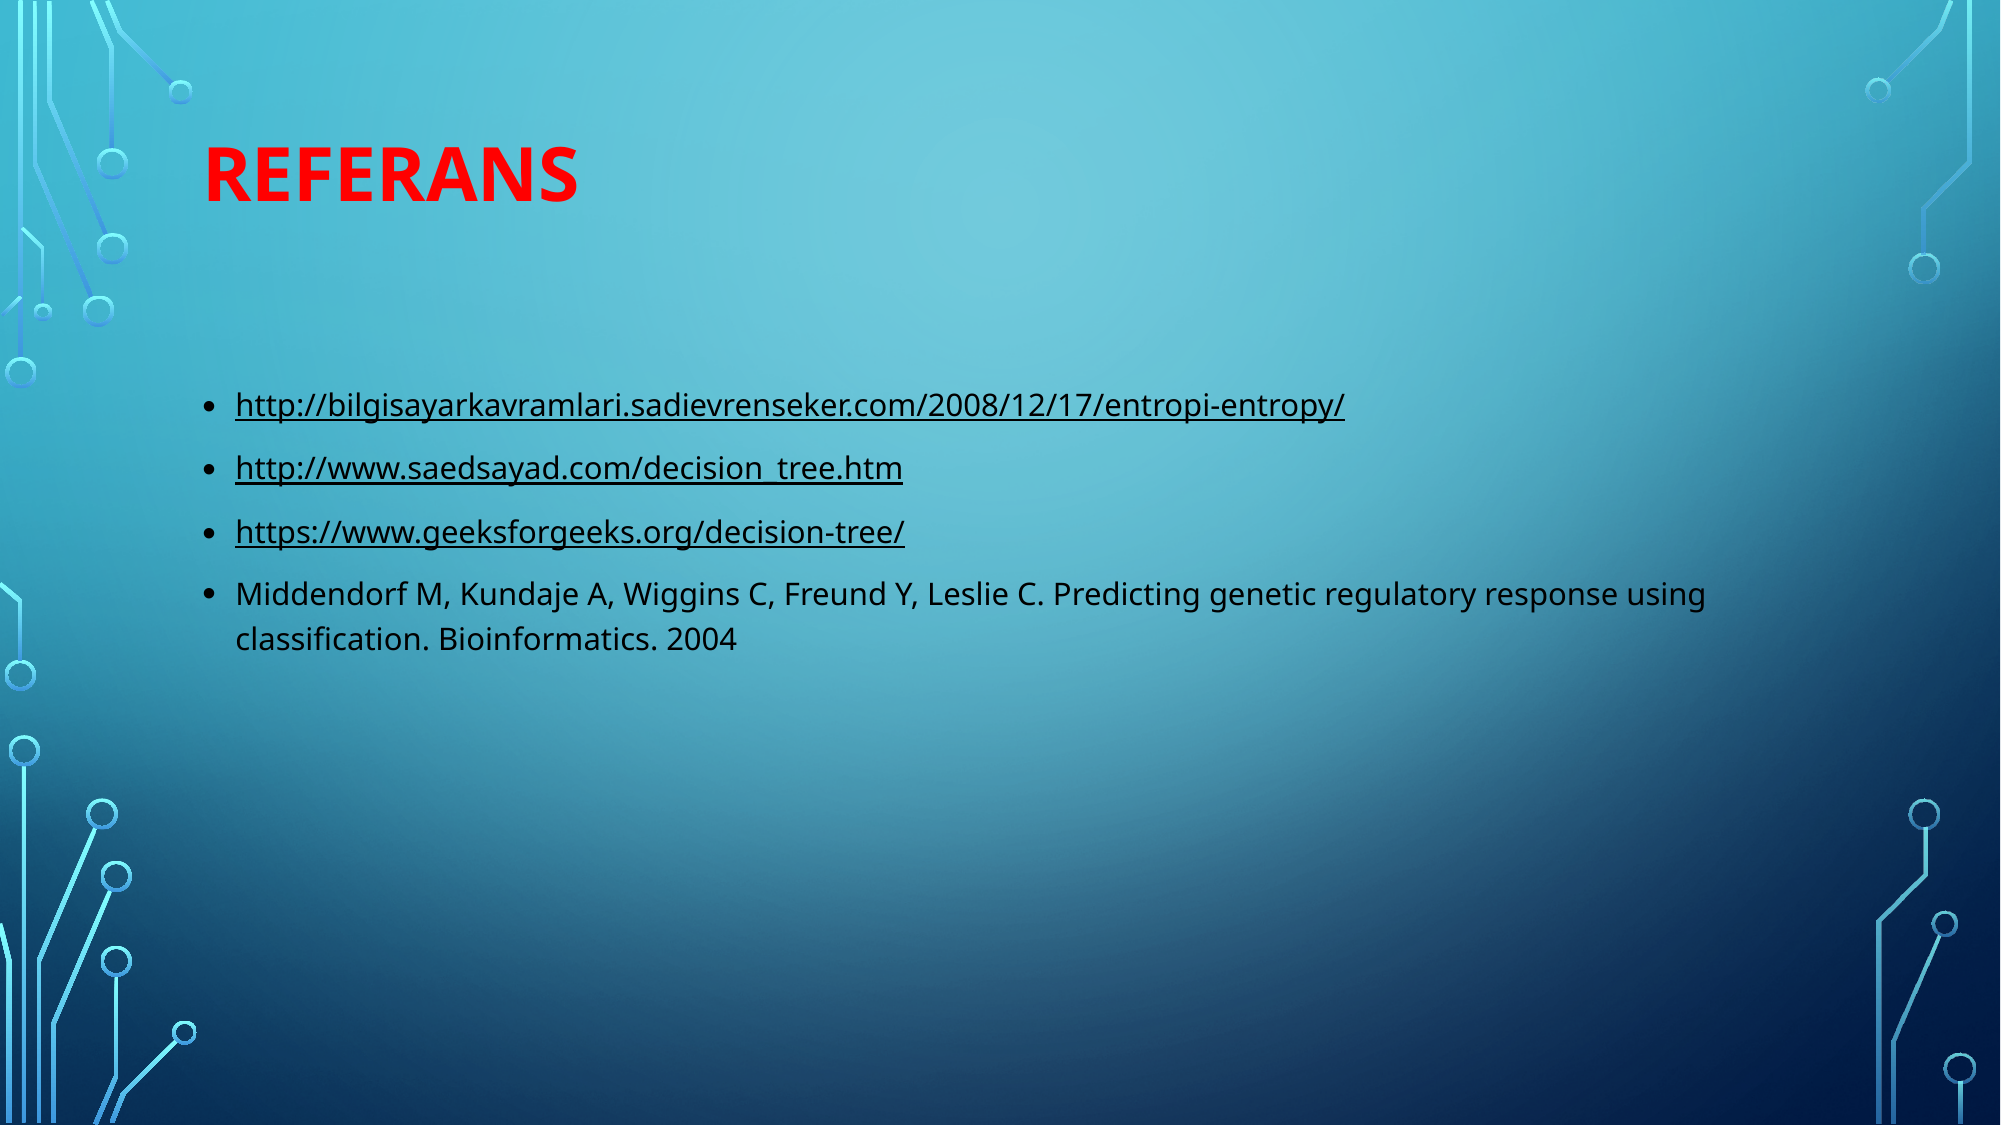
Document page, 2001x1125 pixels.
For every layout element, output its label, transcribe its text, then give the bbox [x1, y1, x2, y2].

title Referans [187, 101, 1813, 344]
list http://bilgisayarkavramlari.sadievrenseker.com/2008/12/17/entropi-entropy/ http://www.saedsayad.com/decision_tree.htm https://www.geeksforgeeks.org/decision-tree/ Middendorf M, Kundaje A, Wiggins C, Freund Y, Leslie C. Predicting genetic regulatory response using classification. Bioinformatics. 2004 [187, 369, 1869, 669]
